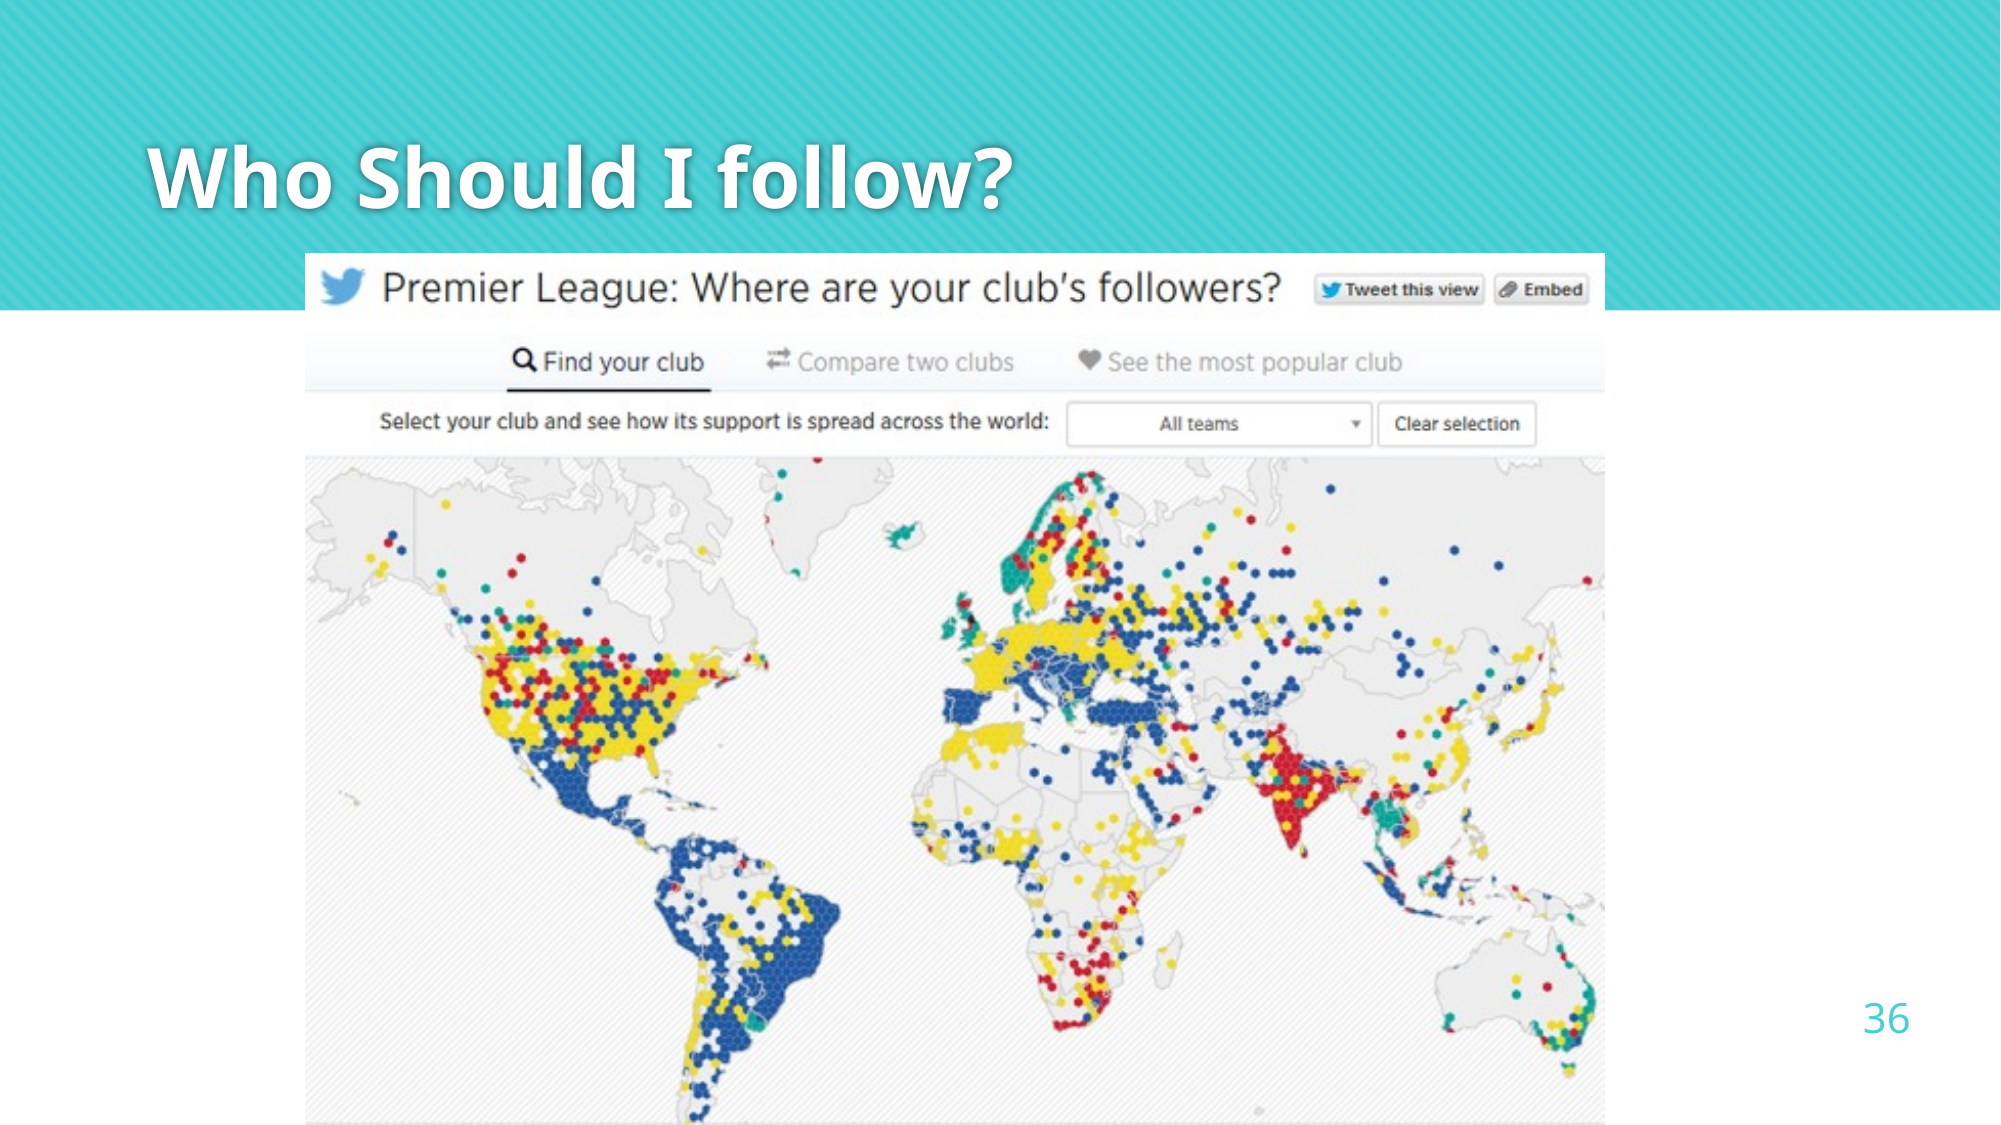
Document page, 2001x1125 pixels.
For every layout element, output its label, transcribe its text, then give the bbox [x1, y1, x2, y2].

title Who Should I follow? [132, 73, 1868, 233]
picture [304, 252, 1606, 1125]
slide_number 36 [1751, 970, 1926, 1051]
